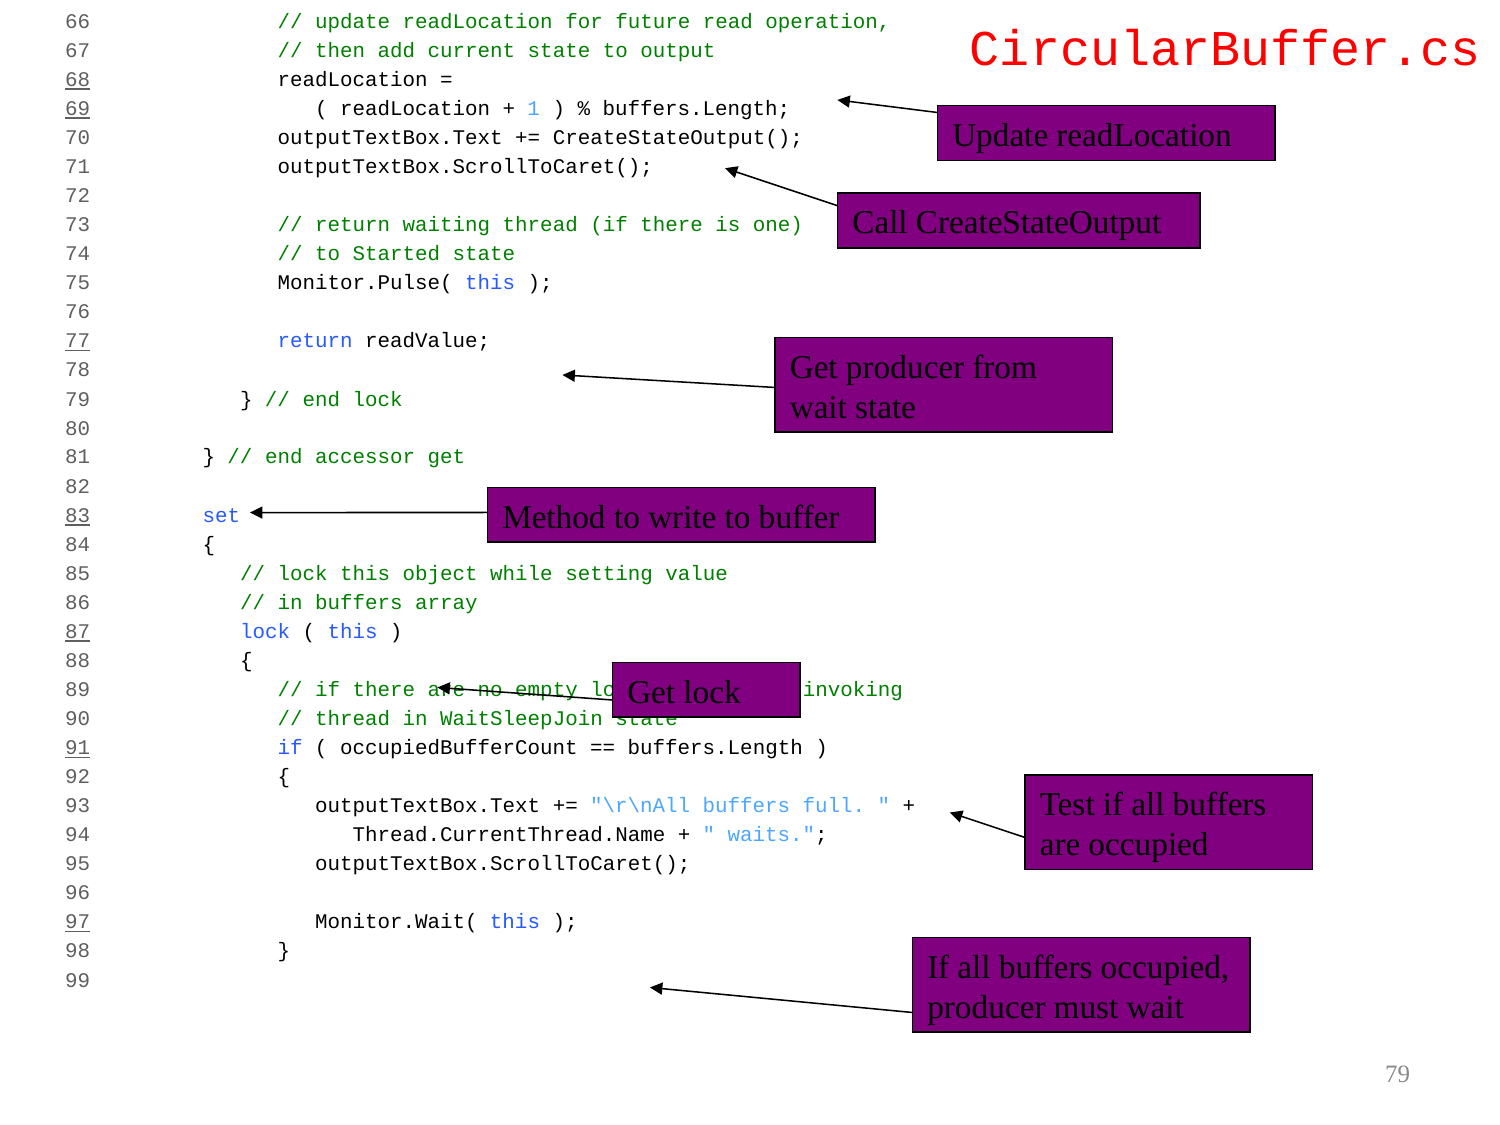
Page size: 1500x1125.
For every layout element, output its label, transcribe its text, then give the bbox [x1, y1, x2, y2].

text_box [649, 937, 1251, 1035]
slide_number 79 [1074, 1042, 1425, 1103]
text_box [562, 337, 1113, 435]
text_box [837, 99, 1276, 163]
subtitle 66 // update readLocation for future read operation, 67 // then add current state to output 68 readLocation = 69 ( readLocation + 1 ) % buffers.Length; 70 outputTextBox.Text += CreateStateOutput(); 71 outputTextBox.ScrollToCaret(); 72 73 // return waiting thread (if there is one) 74 // to Started state 75 Monitor.Pulse( this ); 76 77 return readValue; 78 79 } // end lock 80 81 } // end accessor get 82 83 set 84 { 85 // lock this object while setting value 86 // in buffers array 87 lock ( this ) 88 { 89 // if there are no empty locations, place invoking 90 // thread in WaitSleepJoin state 91 if ( occupiedBufferCount == buffers.Length ) 92 { 93 outputTextBox.Text += "\r\nAll buffers full. " + 94 Thread.CurrentThread.Name + " waits."; 95 outputTextBox.ScrollToCaret(); 96 97 Monitor.Wait( this ); 98 } 99 [50, 0, 1438, 1125]
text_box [949, 774, 1313, 872]
text_box CircularBuffer.cs [950, 0, 1500, 91]
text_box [437, 662, 801, 720]
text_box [249, 487, 876, 545]
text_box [724, 167, 1201, 251]
